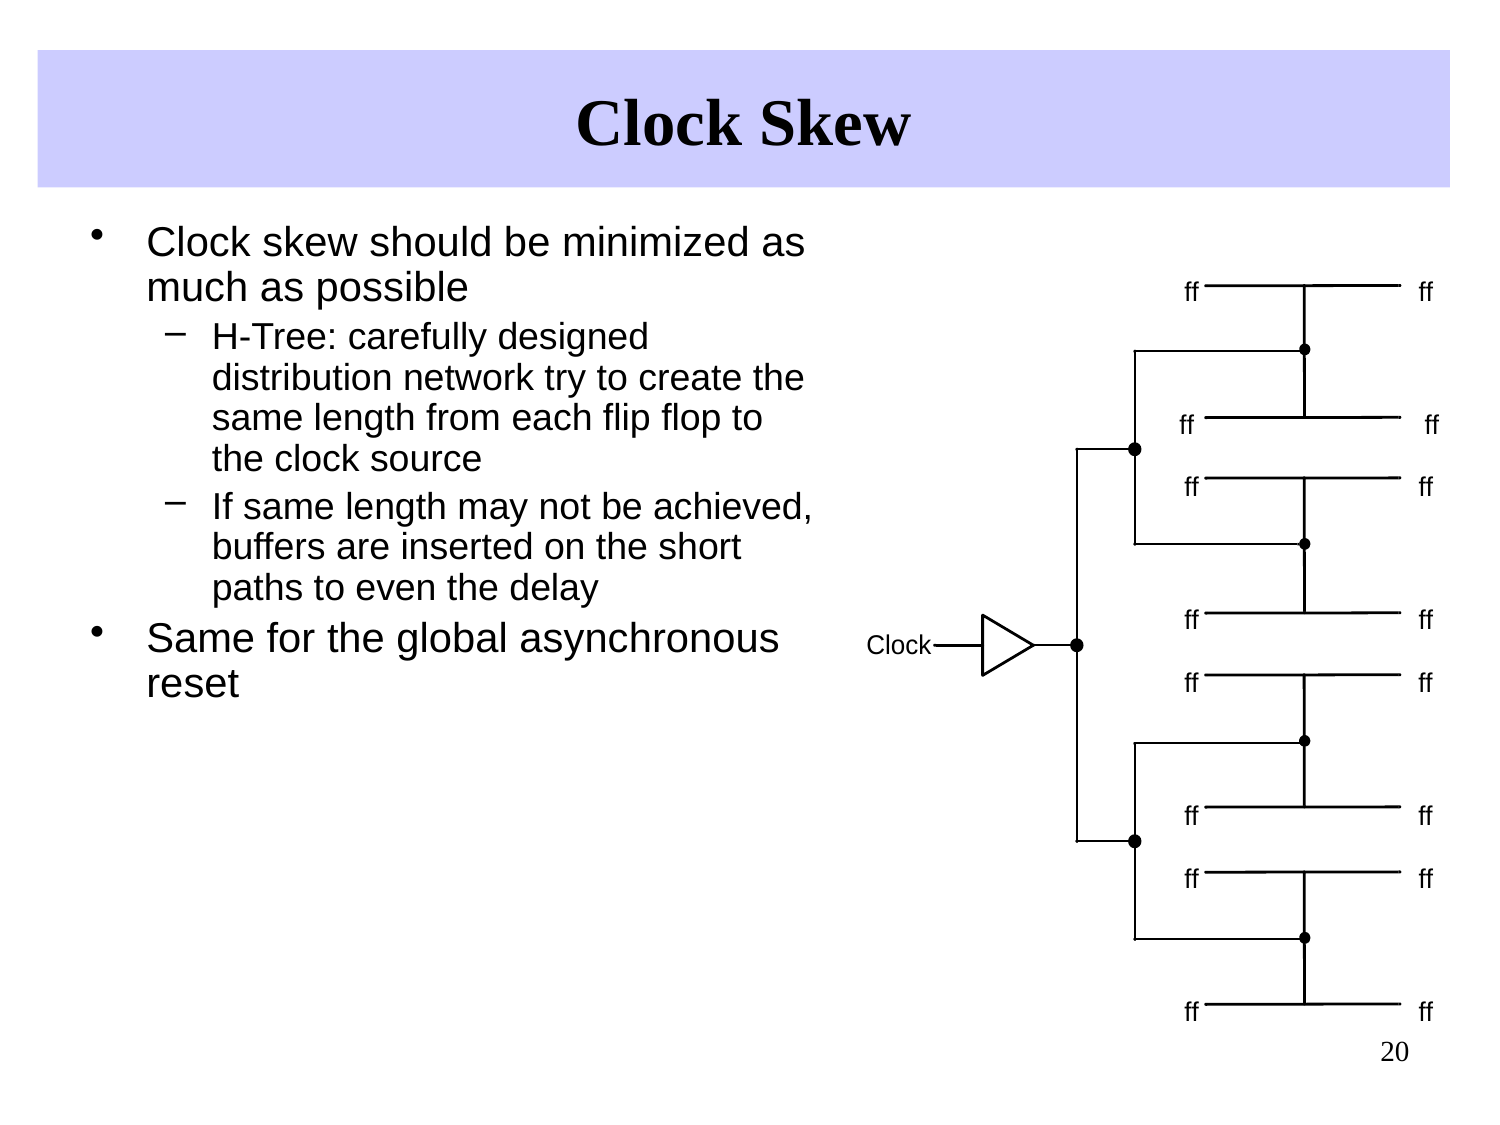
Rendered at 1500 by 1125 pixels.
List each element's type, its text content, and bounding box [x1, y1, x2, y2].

list Clock skew should be minimized as much as possible H-Tree: carefully designed distribution network try to create the same length from each flip flop to the clock source If same length may not be achieved, buffers are inserted on the short paths to even the delay Same for the global asynchronous reset [75, 212, 840, 1006]
slide_number 20 [1112, 1041, 1425, 1100]
title Clock Skew [37, 50, 1450, 188]
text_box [849, 274, 1442, 1033]
